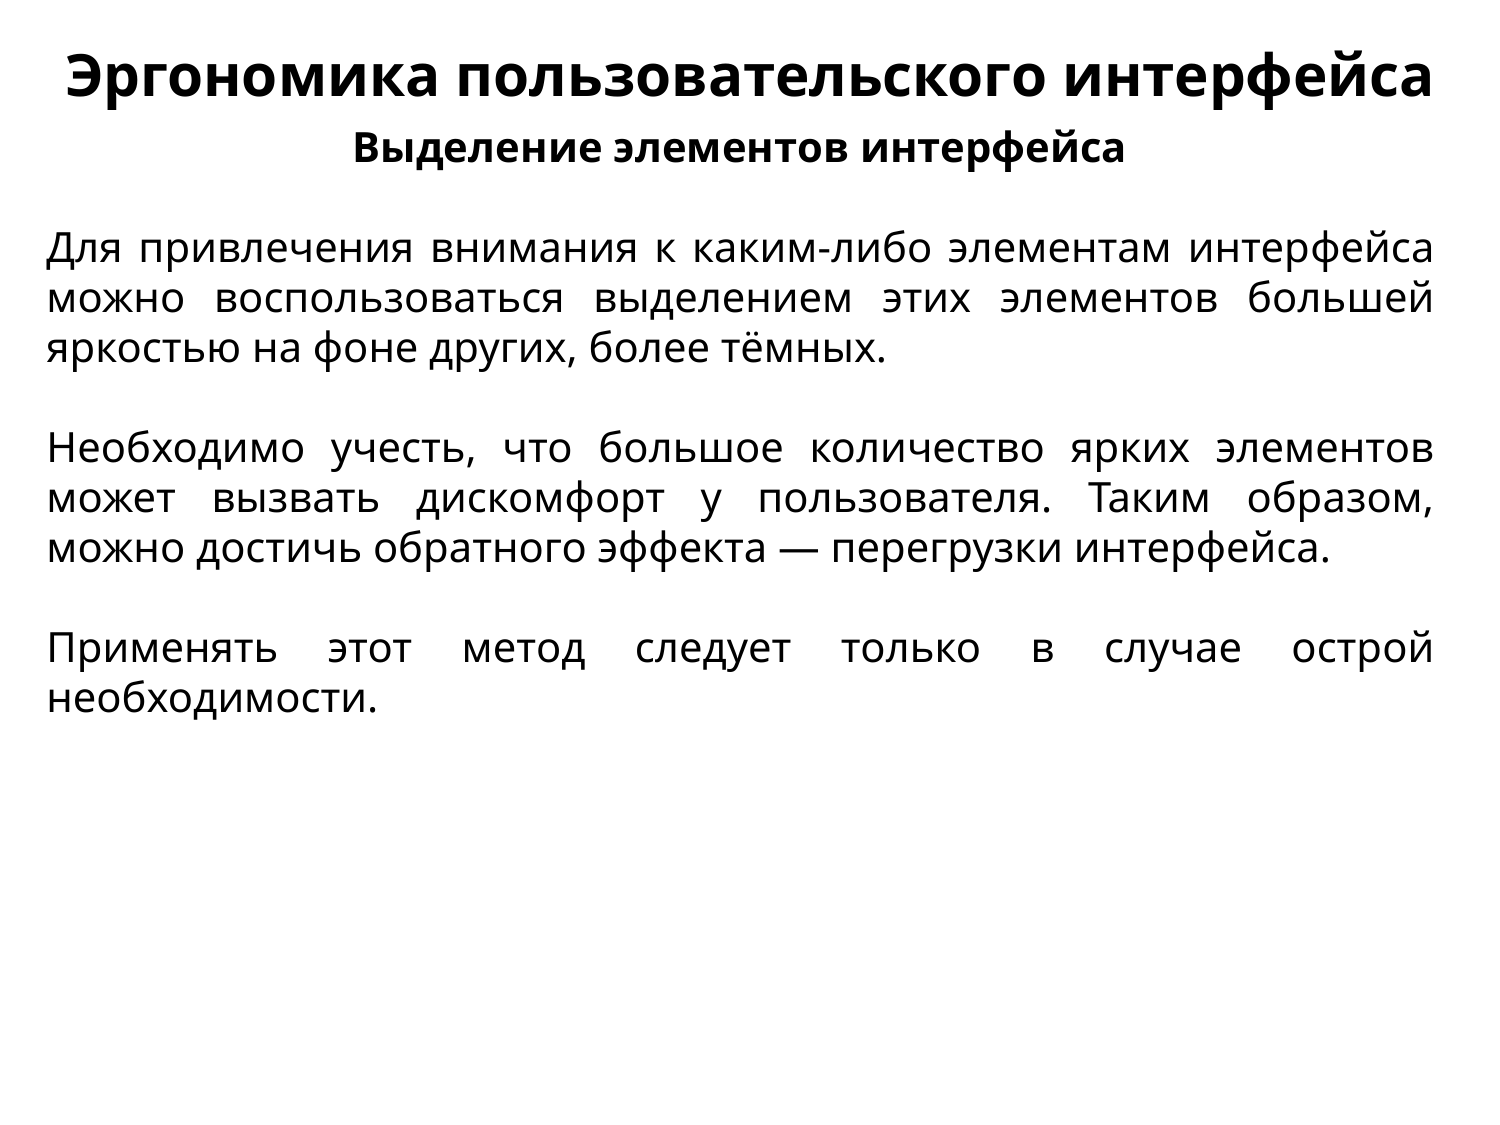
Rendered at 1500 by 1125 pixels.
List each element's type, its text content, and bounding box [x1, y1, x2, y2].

text_box Выделение элементов интерфейса Для привлечения внимания к каким-либо элементам интер­фейса можно воспользоваться выделением этих элементов боль­шей яркостью на фоне других, более тёмных. Необходимо учесть, что большое количество ярких элементов может вызвать дискомфорт у пользователя. Таким образом, можно достичь об­ратного эффекта — перегрузки интерфейса. Применять этот ме­тод следует только в случае острой необходимости. [31, 113, 1450, 729]
text_box Эргономика пользовательского интерфейса [17, 30, 1483, 116]
